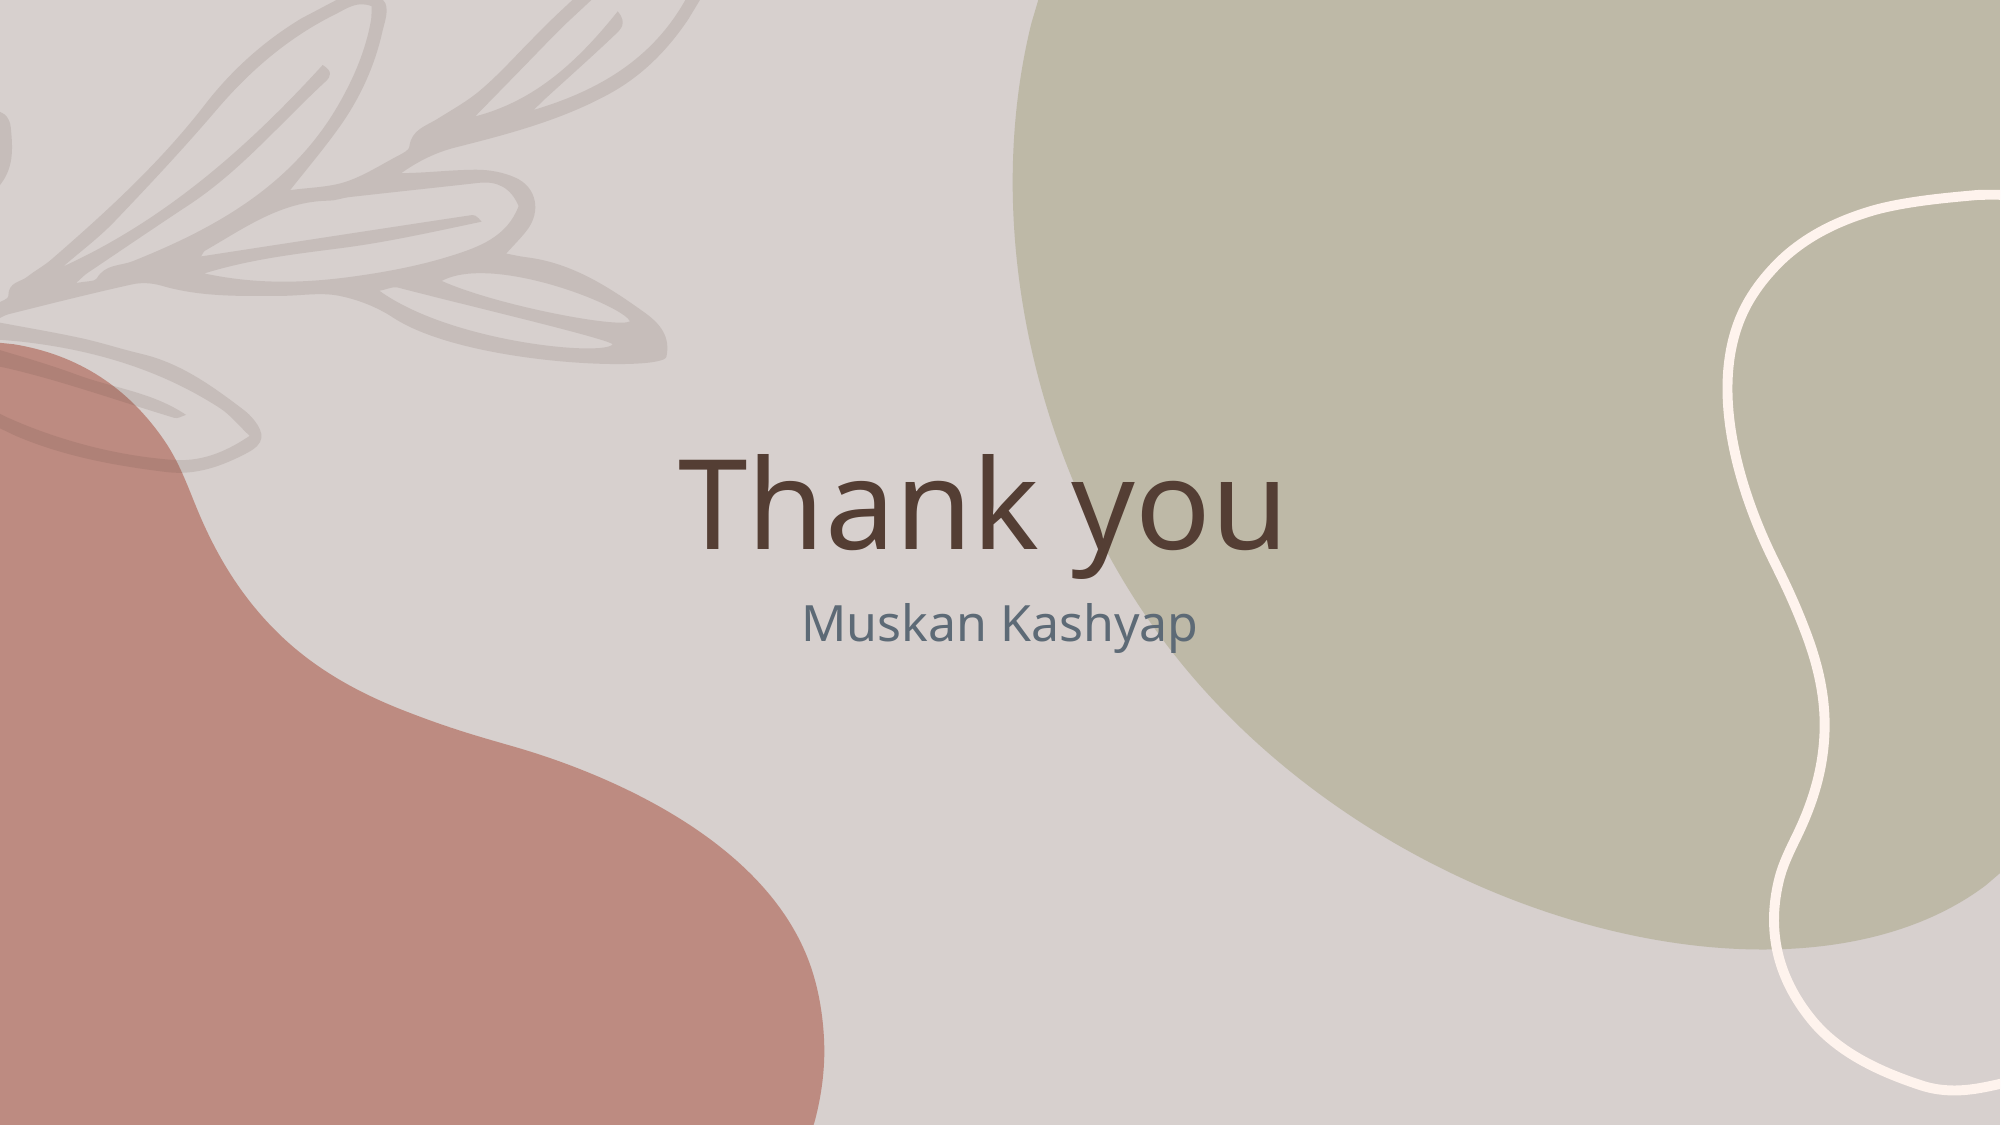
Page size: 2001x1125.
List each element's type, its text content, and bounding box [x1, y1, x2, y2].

title Thank you [249, 68, 1750, 584]
subtitle Muskan Kashyap [249, 590, 1750, 968]
